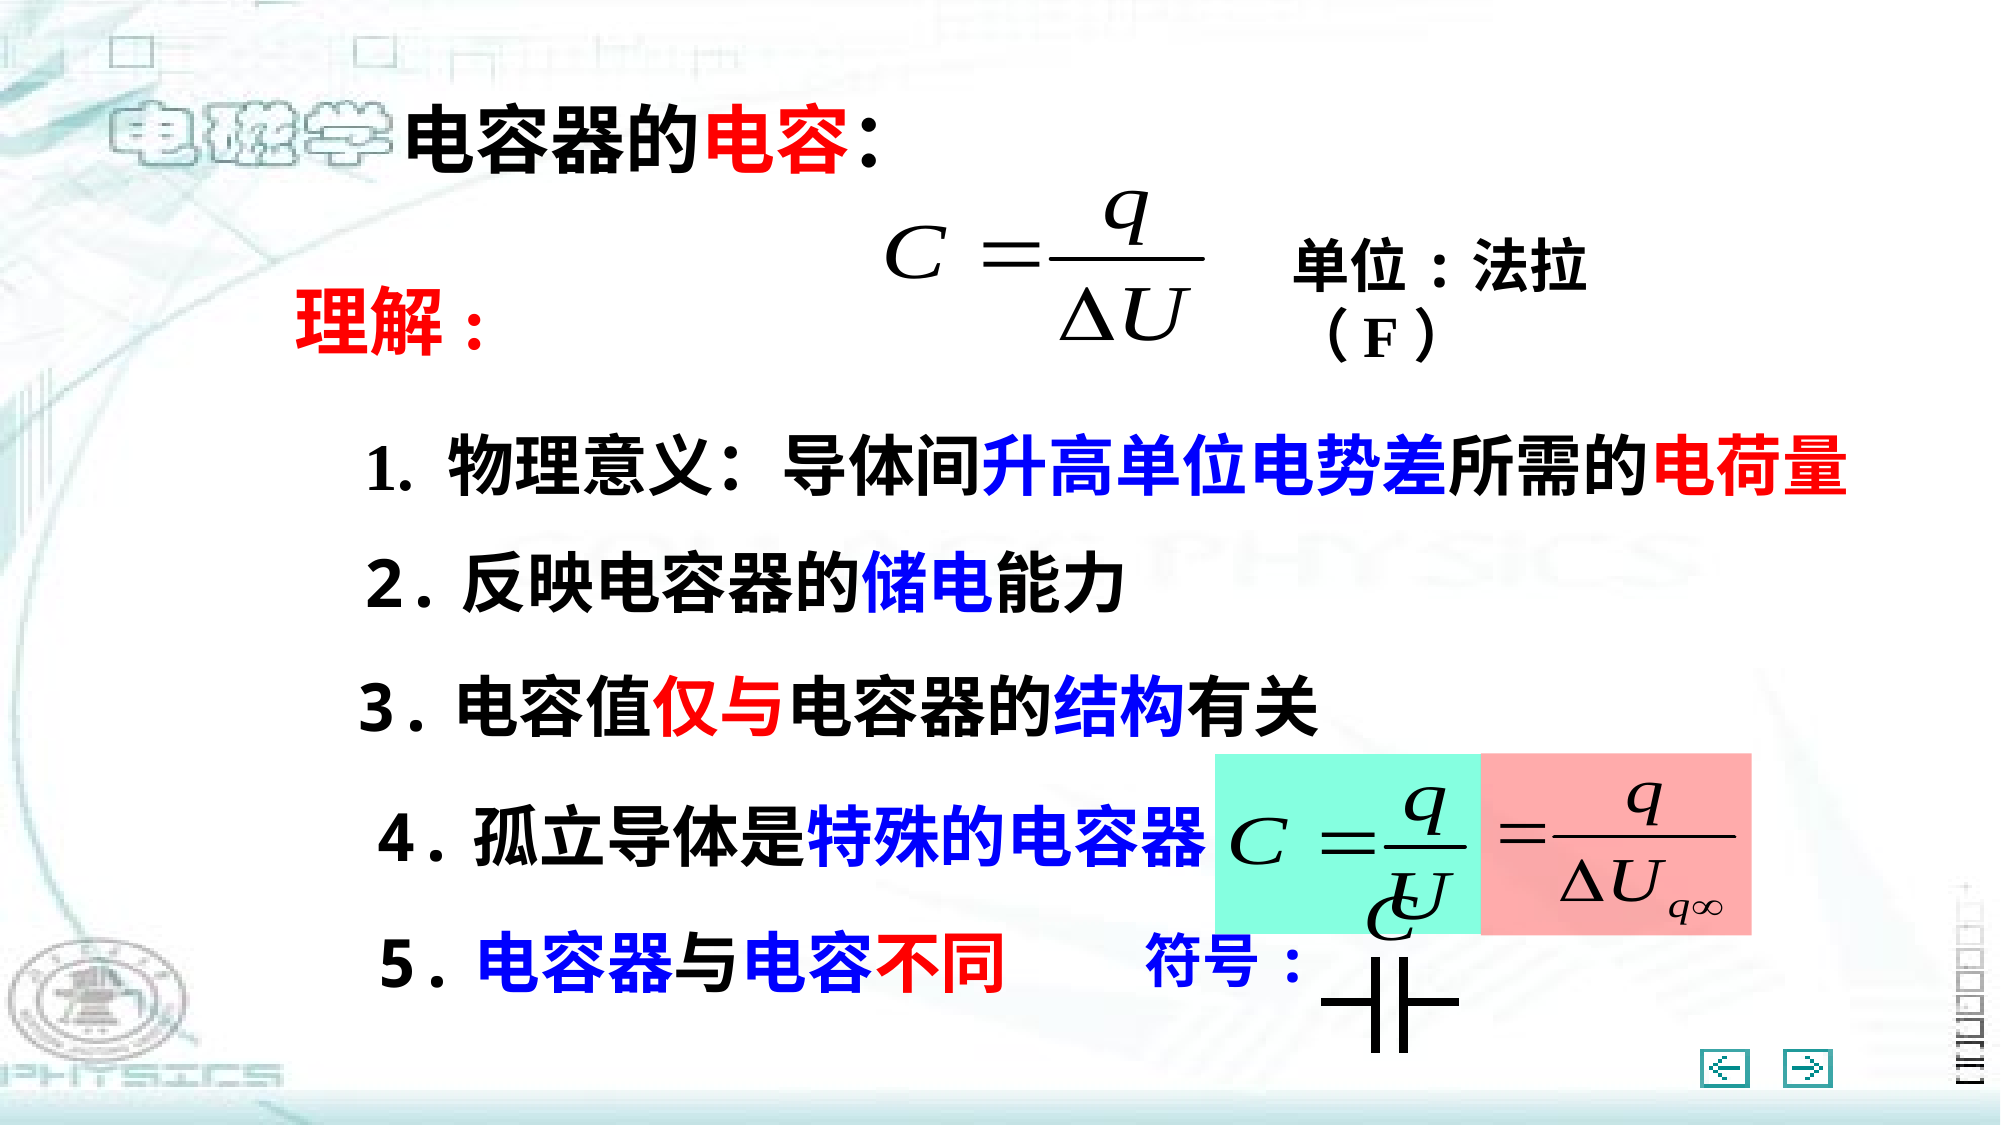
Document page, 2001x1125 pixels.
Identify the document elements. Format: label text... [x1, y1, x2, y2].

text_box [1214, 753, 1478, 935]
text_box 4.孤立导体是特殊的电容器 [271, 778, 1209, 884]
text_box 单位:法拉（F） [1276, 221, 1719, 377]
text_box 5.电容器与电容不同 [273, 905, 1071, 1010]
text_box 理解: [279, 267, 492, 442]
picture [0, 0, 2001, 1125]
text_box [1480, 753, 1752, 936]
text_box 2.反映电容器的储电能力 [349, 533, 1327, 629]
text_box 1. 物理意义：导体间升高单位电势差所需的电荷量 [349, 416, 1957, 512]
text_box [869, 152, 1225, 358]
text_box 电容器的电容： [385, 85, 979, 190]
text_box 3.电容值仅与电容器的结构有关 [341, 657, 1335, 753]
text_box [1129, 879, 1459, 1054]
